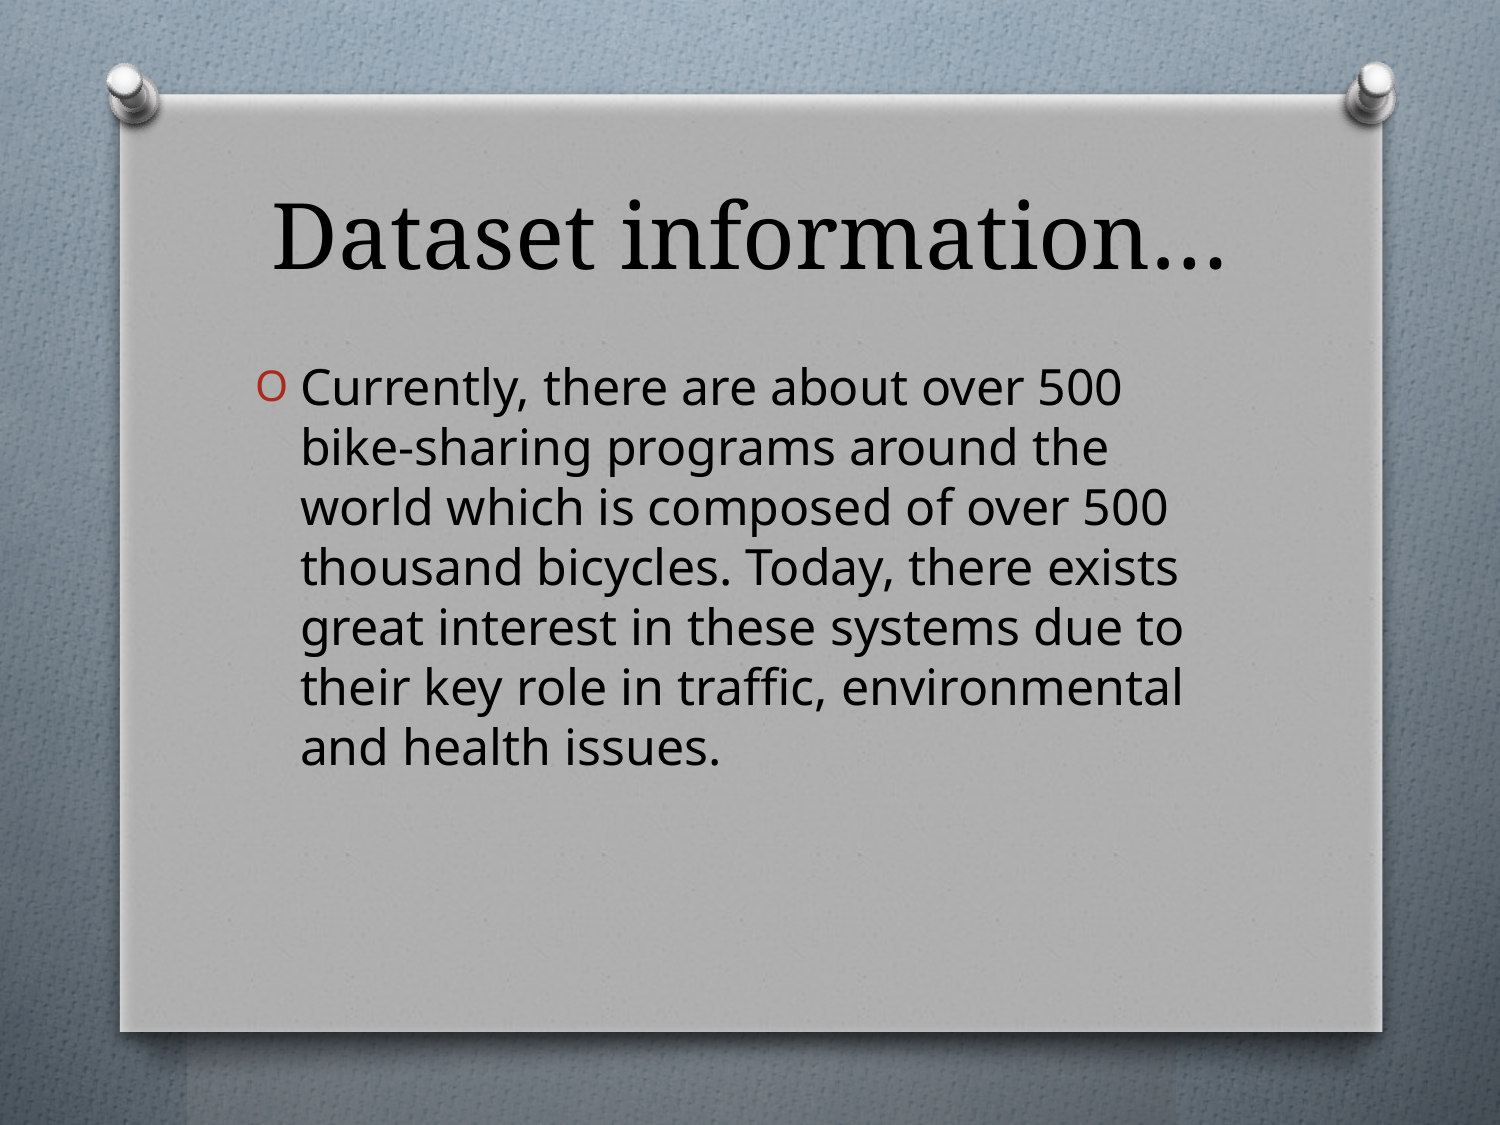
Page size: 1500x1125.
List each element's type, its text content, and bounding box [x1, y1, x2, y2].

list Currently, there are about over 500 bike-sharing programs around the world which is composed of over 500 thousand bicycles. Today, there exists great interest in these systems due to their key role in traffic, environmental and health issues. [240, 347, 1257, 939]
title Dataset information… [179, 134, 1323, 332]
picture [75, 29, 198, 153]
picture [1317, 35, 1439, 156]
